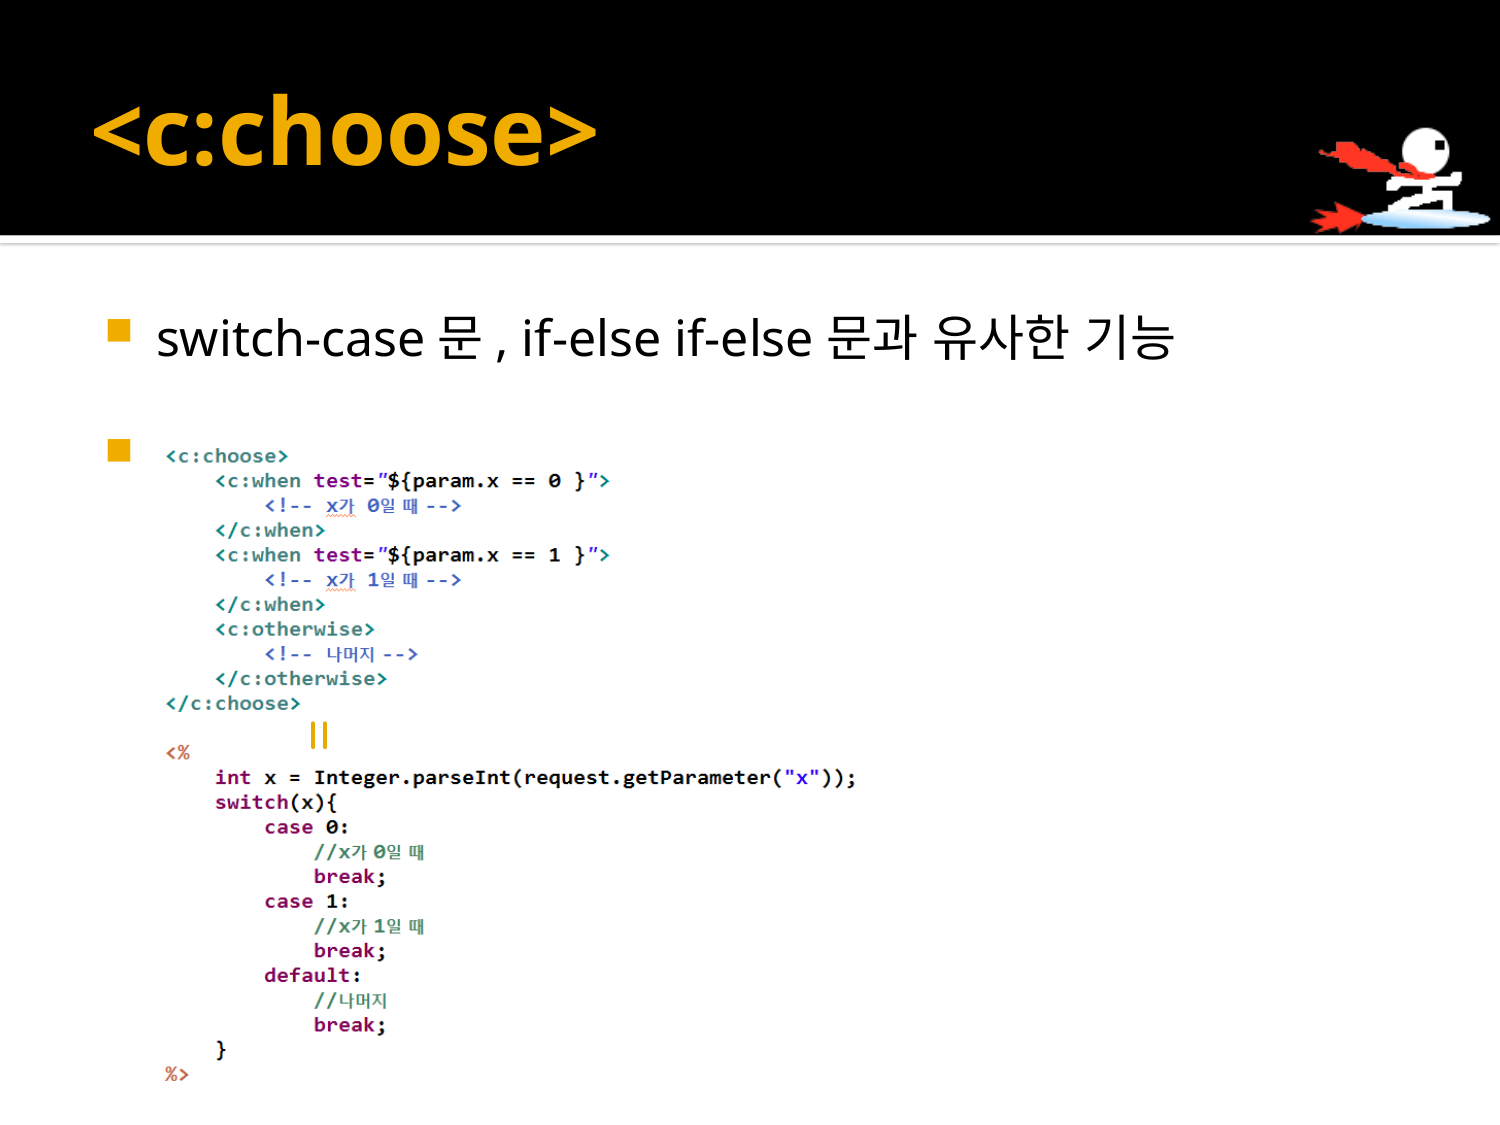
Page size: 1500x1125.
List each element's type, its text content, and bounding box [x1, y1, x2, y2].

list switch-case문, if-else if-else문과 유사한 기능 [75, 291, 1425, 1050]
picture [1269, 125, 1500, 235]
picture [159, 444, 870, 1083]
title <c:choose> [75, 25, 1425, 231]
